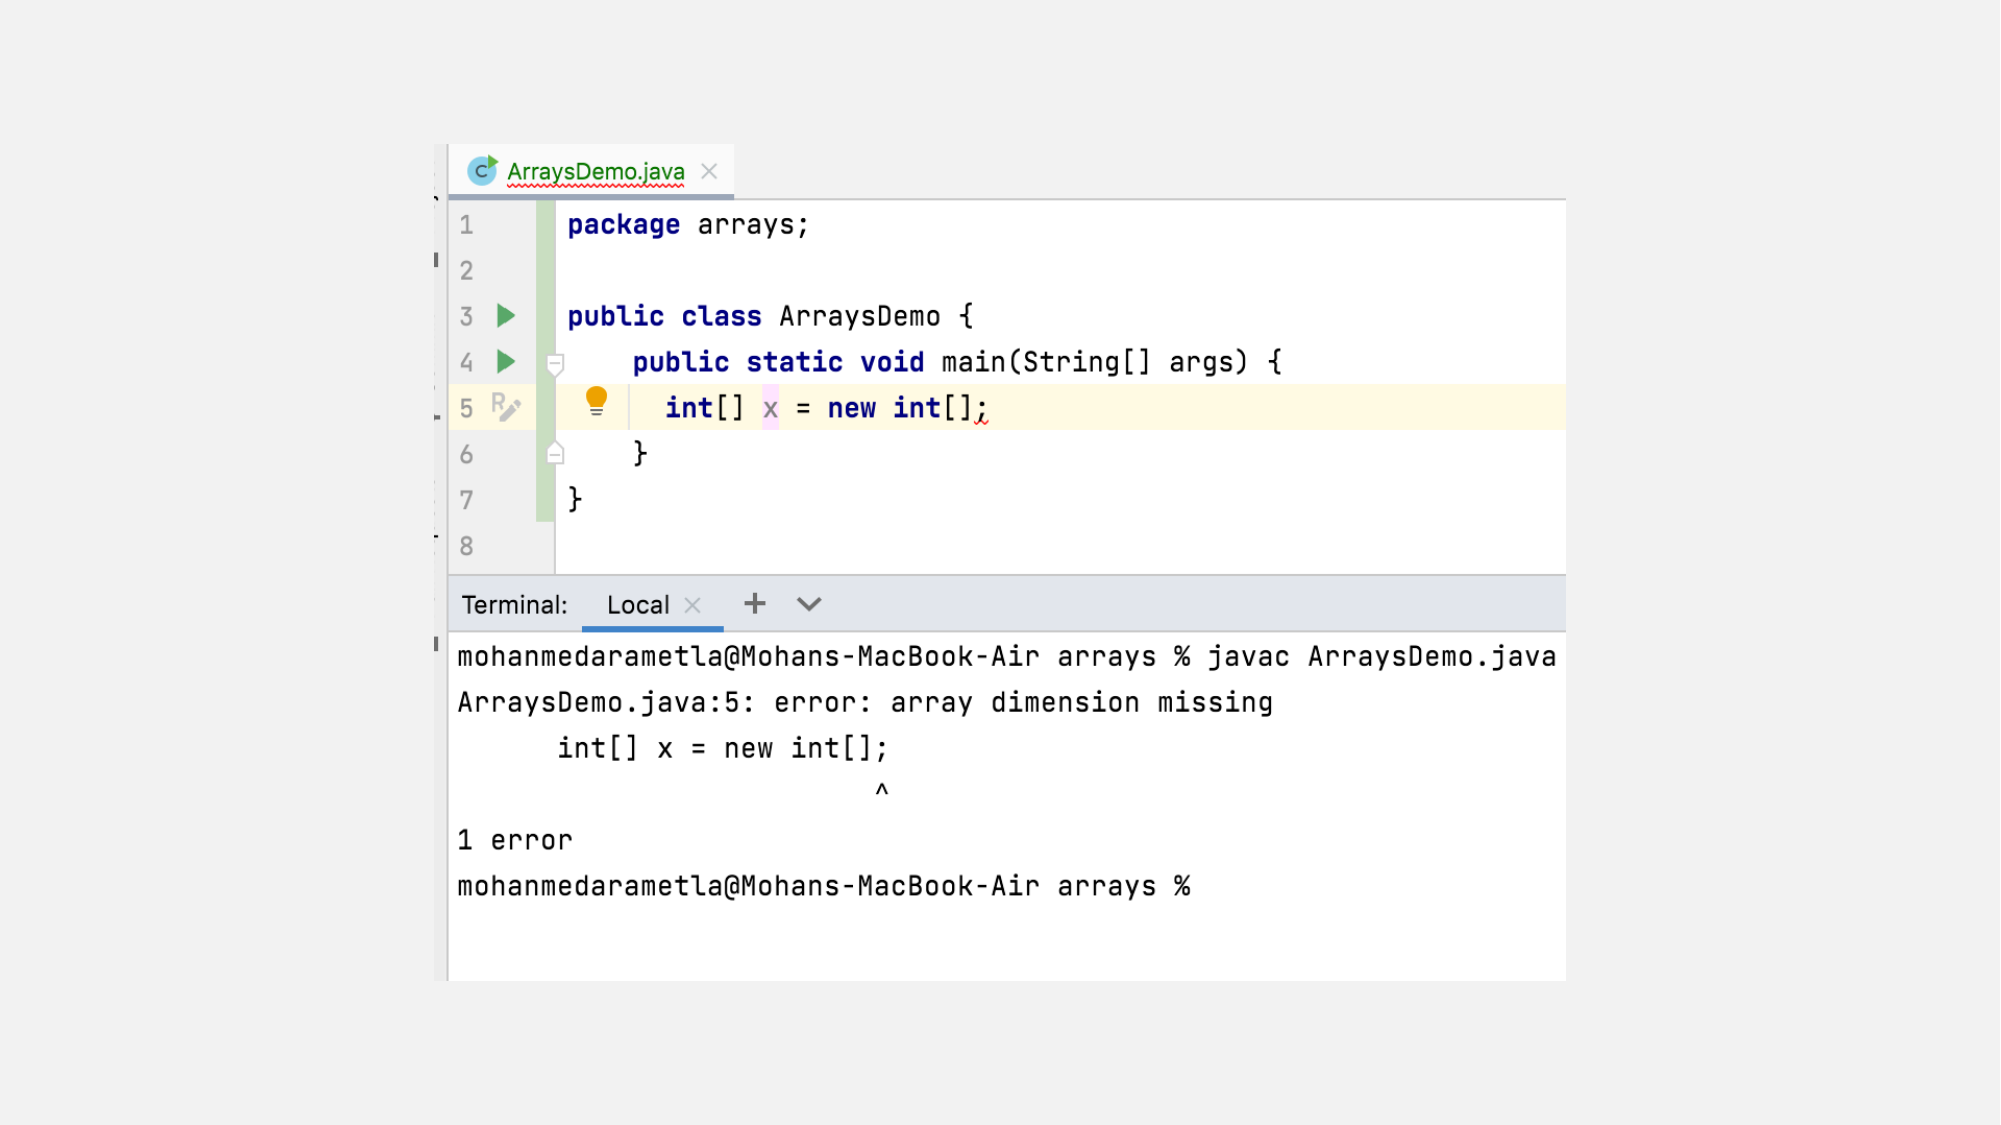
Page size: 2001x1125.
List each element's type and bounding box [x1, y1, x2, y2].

picture [434, 144, 1566, 981]
